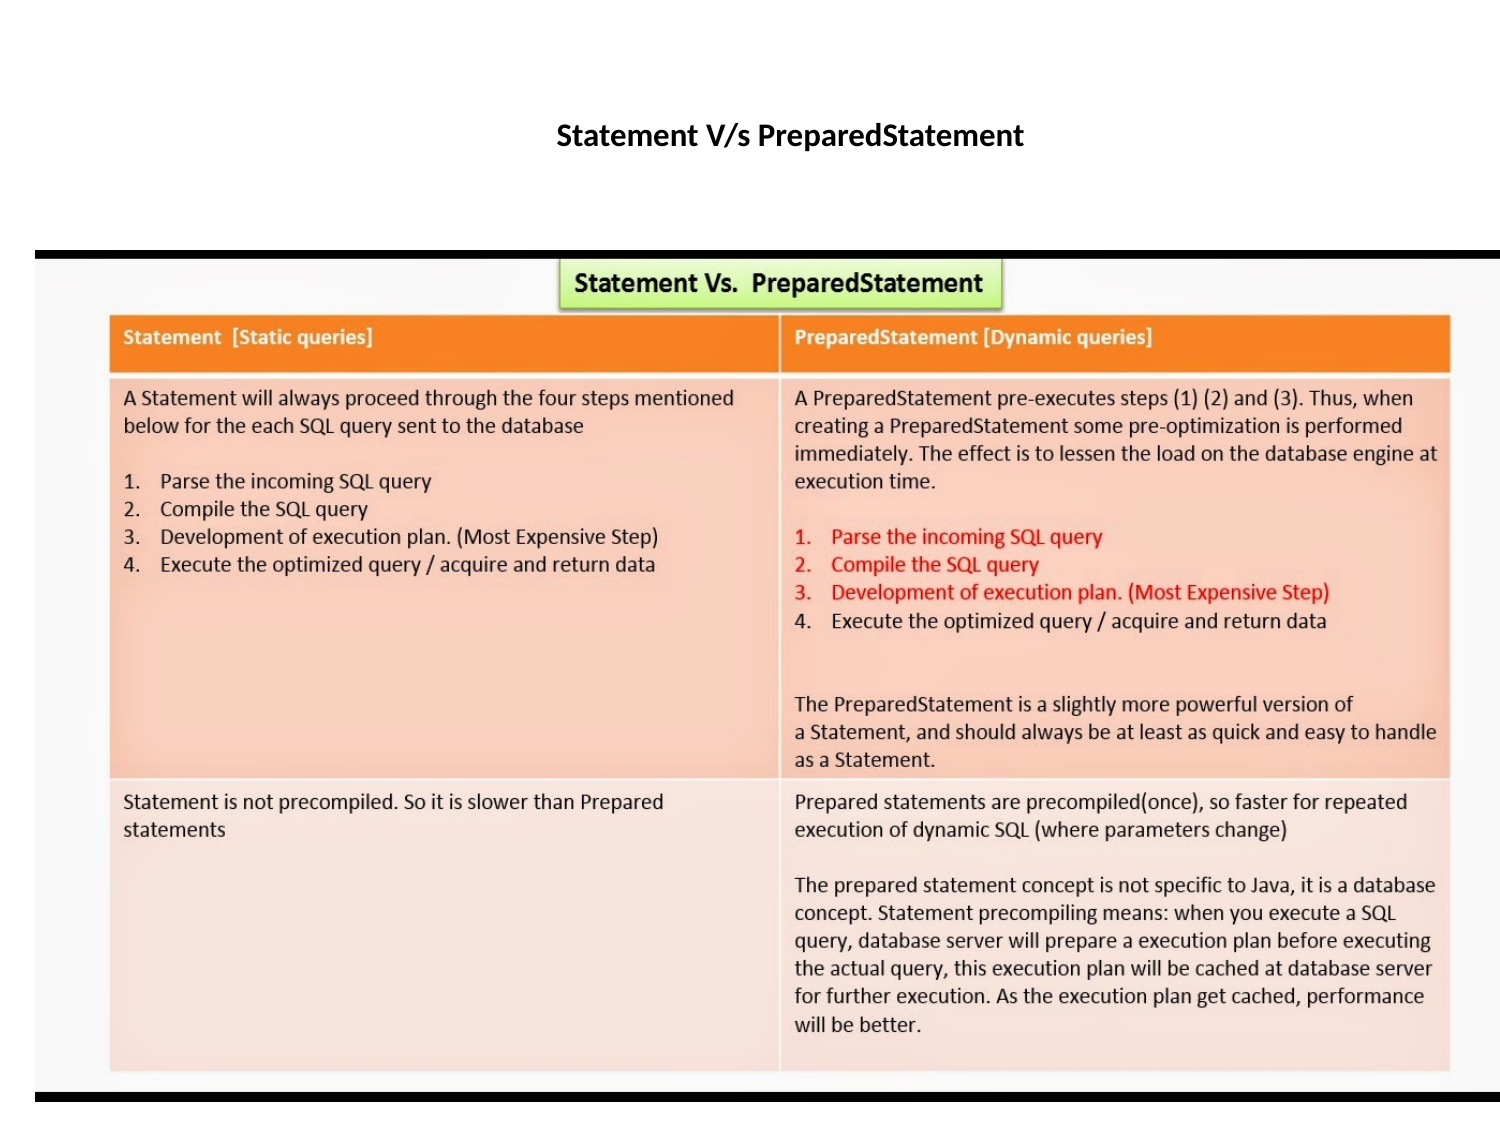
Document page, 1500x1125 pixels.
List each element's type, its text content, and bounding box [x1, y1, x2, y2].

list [34, 250, 1500, 1102]
title Statement V/s PreparedStatement [140, 105, 1442, 161]
